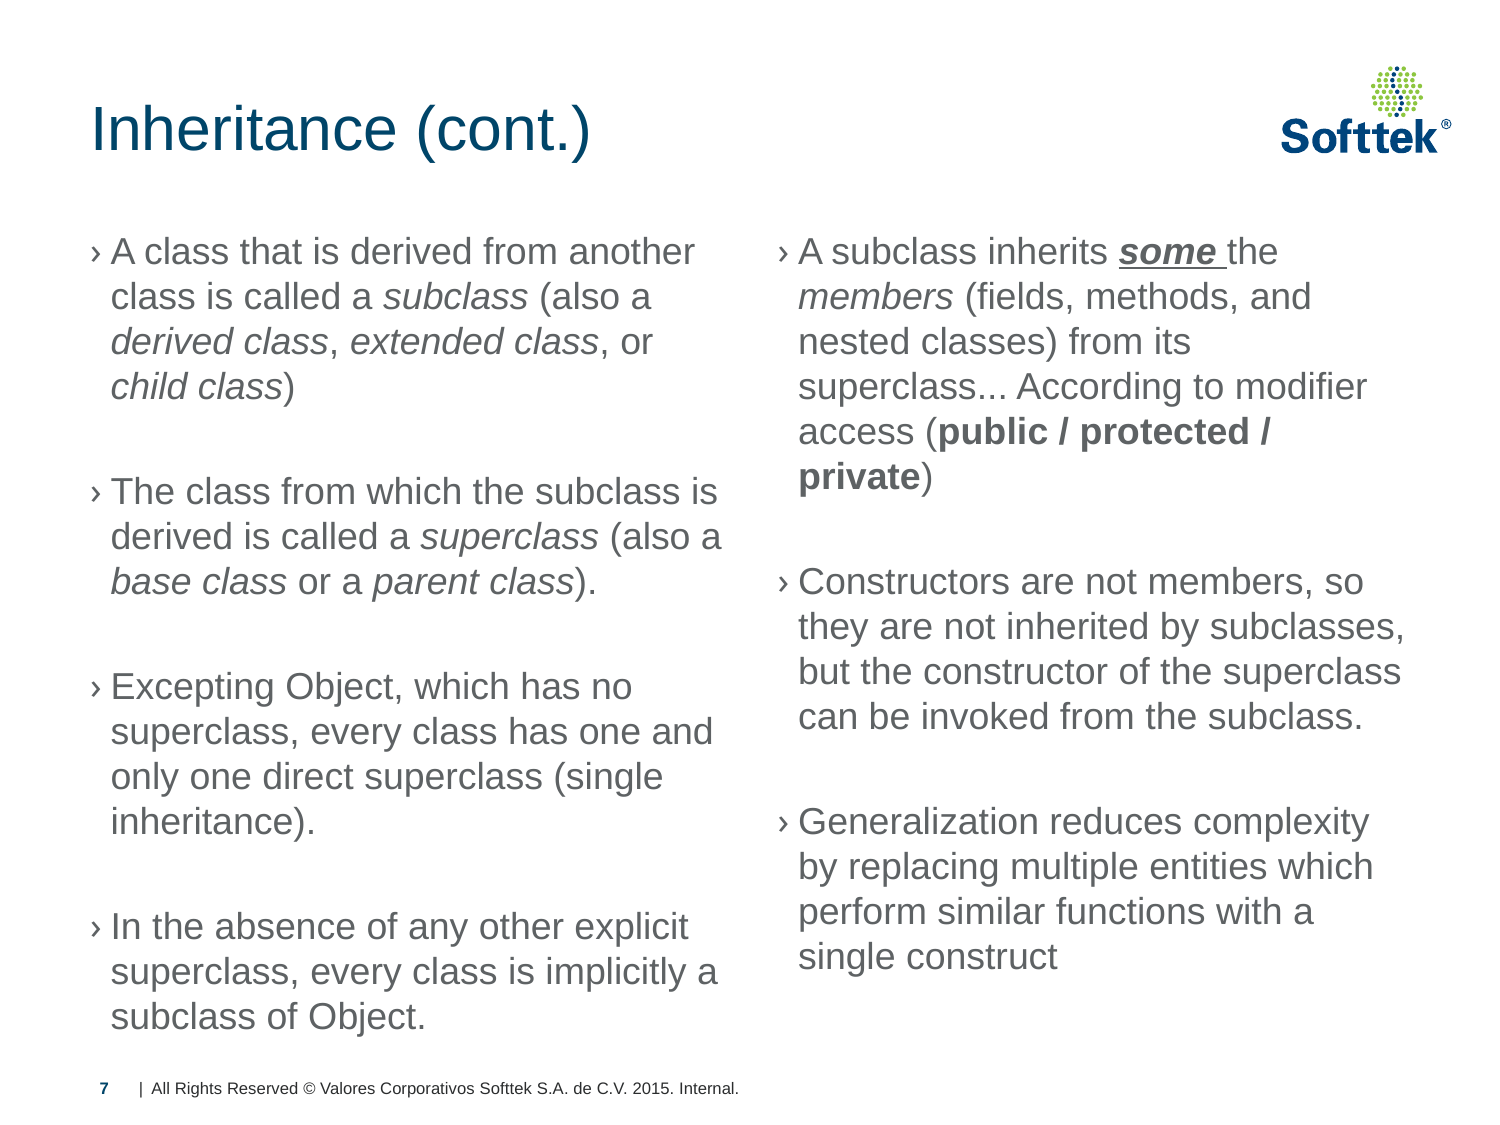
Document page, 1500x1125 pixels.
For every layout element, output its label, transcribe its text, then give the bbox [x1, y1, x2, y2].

list A subclass inherits some the members (fields, methods, and nested classes) from its superclass... According to modifier access (public / protected / private) Constructors are not members, so they are not inherited by subclasses, but the constructor of the superclass can be invoked from the subclass. Generalization reduces complexity by replacing multiple entities which perform similar functions with a single construct [762, 219, 1425, 1035]
title Inheritance (cont.) [74, 31, 1256, 172]
slide_number 7 [64, 1069, 124, 1106]
list A class that is derived from another class is called a subclass (also a derived class, extended class, or child class) The class from which the subclass is derived is called a superclass (also a base class or a parent class). Excepting Object, which has no superclass, every class has one and only one direct superclass (single inheritance). In the absence of any other explicit superclass, every class is implicitly a subclass of Object. [75, 219, 738, 1035]
